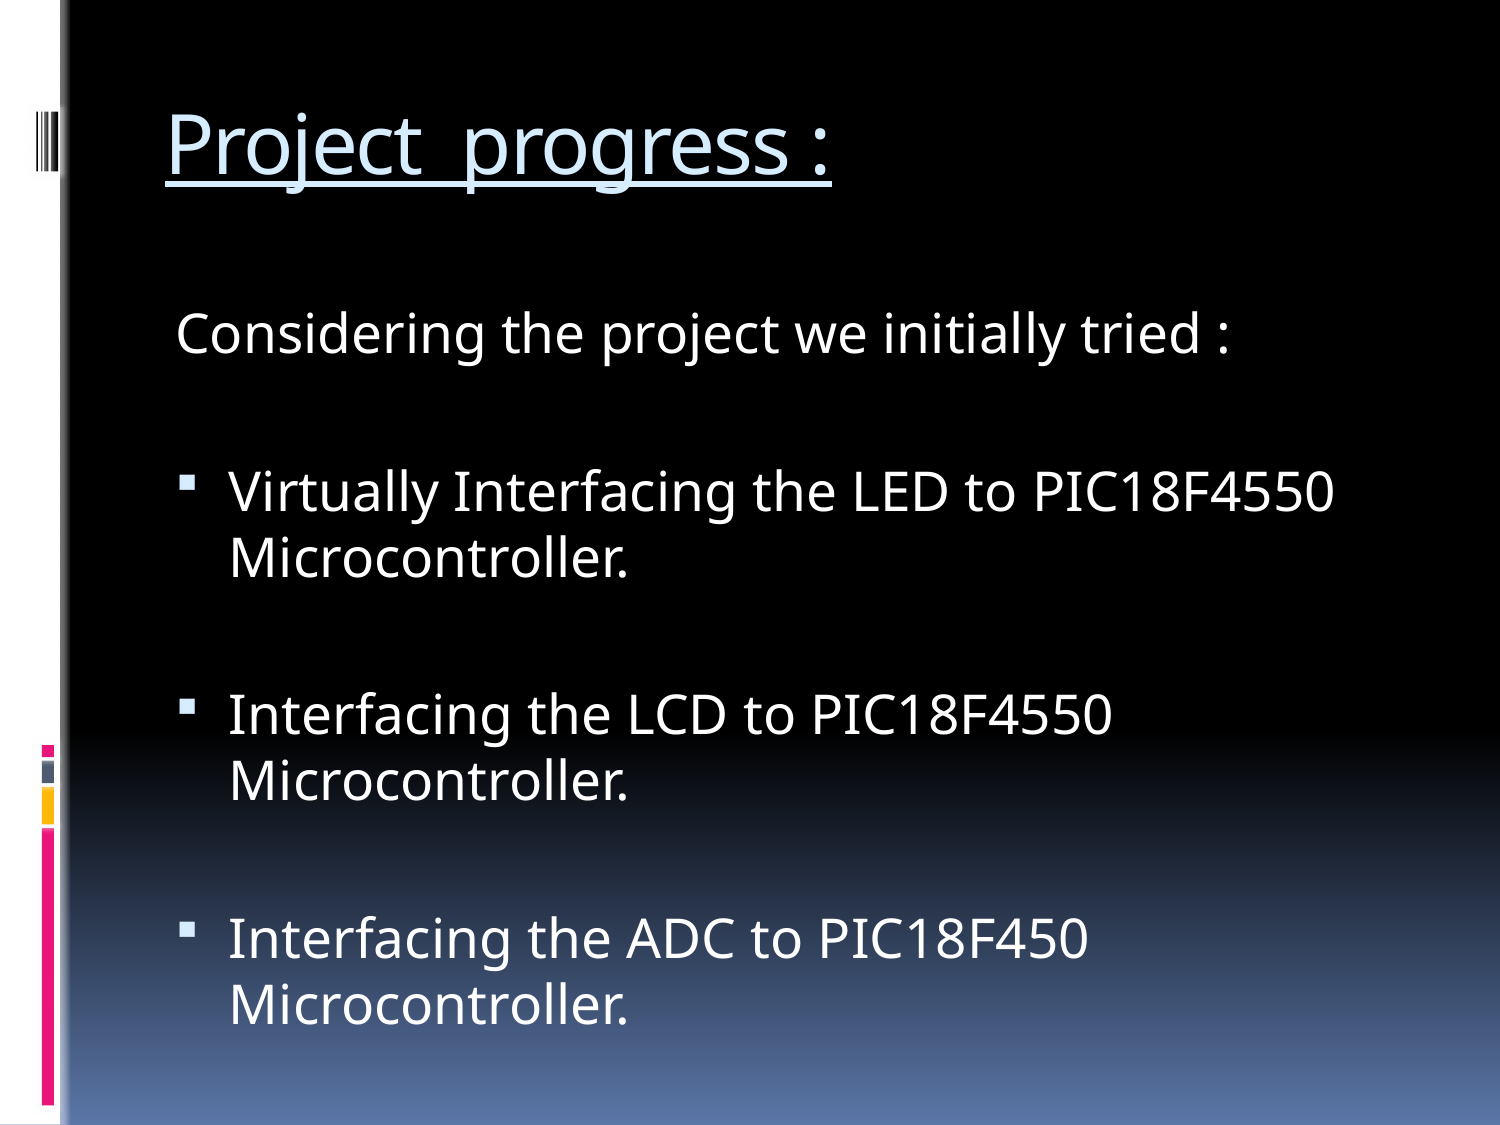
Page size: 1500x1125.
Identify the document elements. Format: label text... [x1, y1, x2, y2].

list Considering the project we initially tried : Virtually Interfacing the LED to PIC18F4550 Microcontroller. Interfacing the LCD to PIC18F4550 Microcontroller. Interfacing the ADC to PIC18F450 Microcontroller. [150, 212, 1425, 1043]
title Project progress : [150, 83, 1425, 200]
